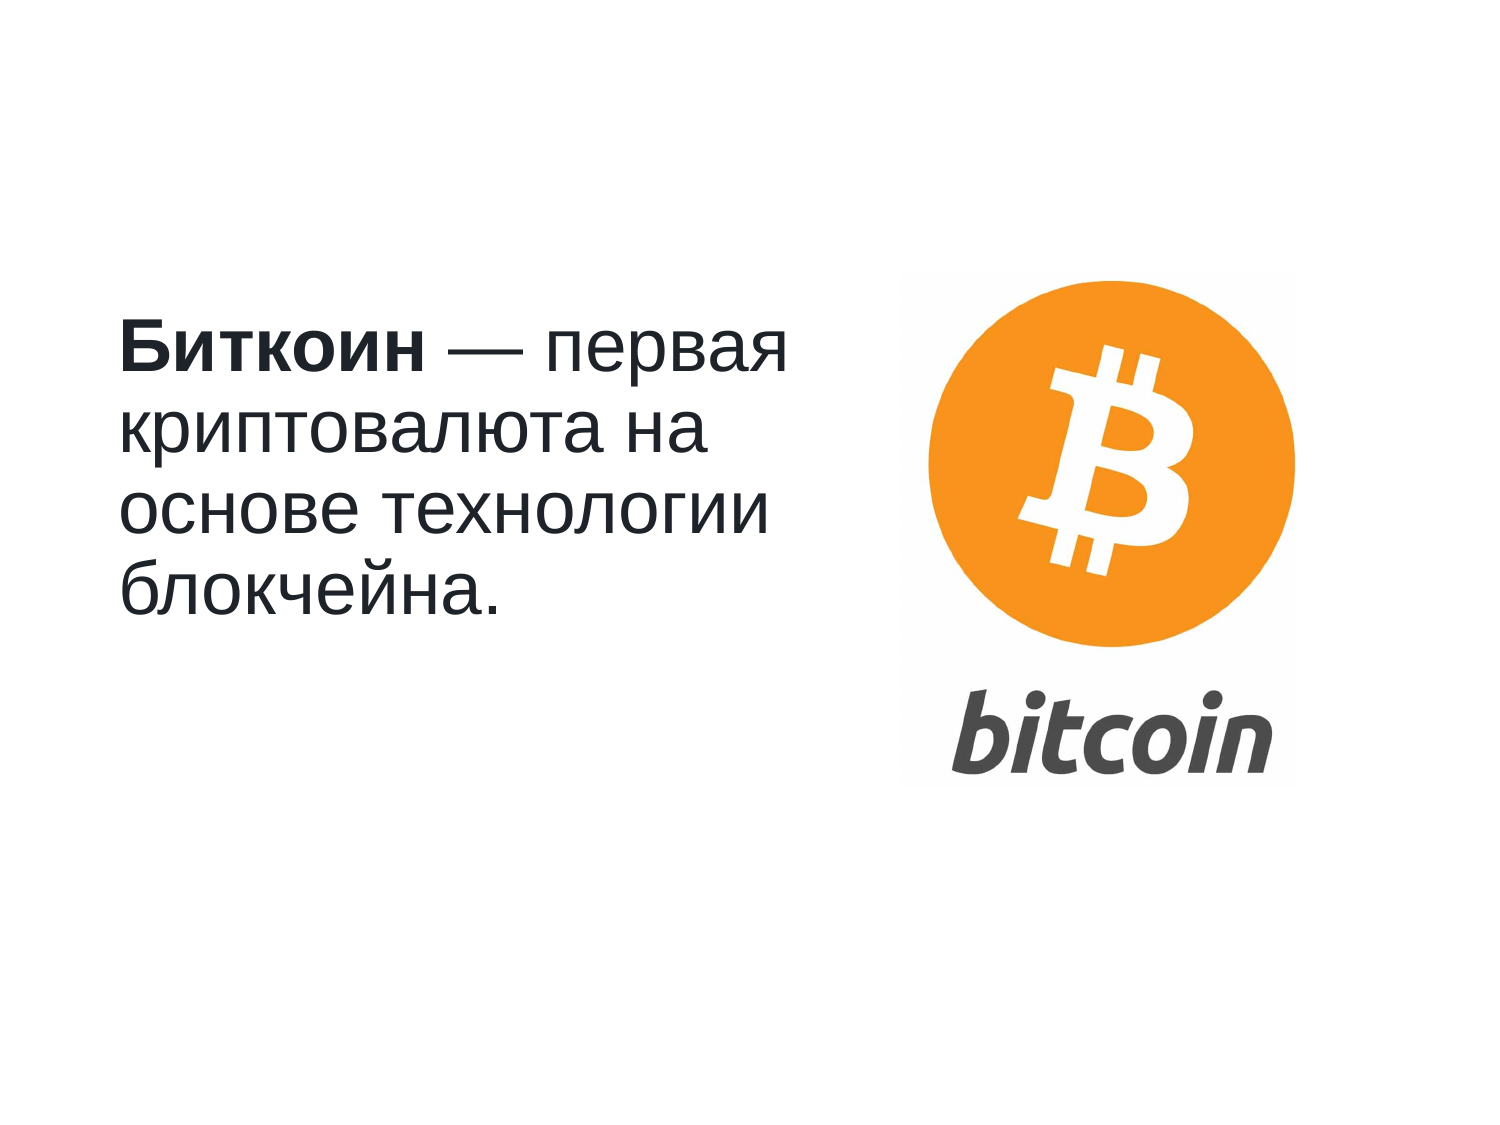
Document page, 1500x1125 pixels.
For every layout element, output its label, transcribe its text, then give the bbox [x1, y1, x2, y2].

picture [899, 271, 1296, 787]
list Биткоин — первая криптовалюта на основе технологии блокчейна. [103, 299, 925, 1014]
